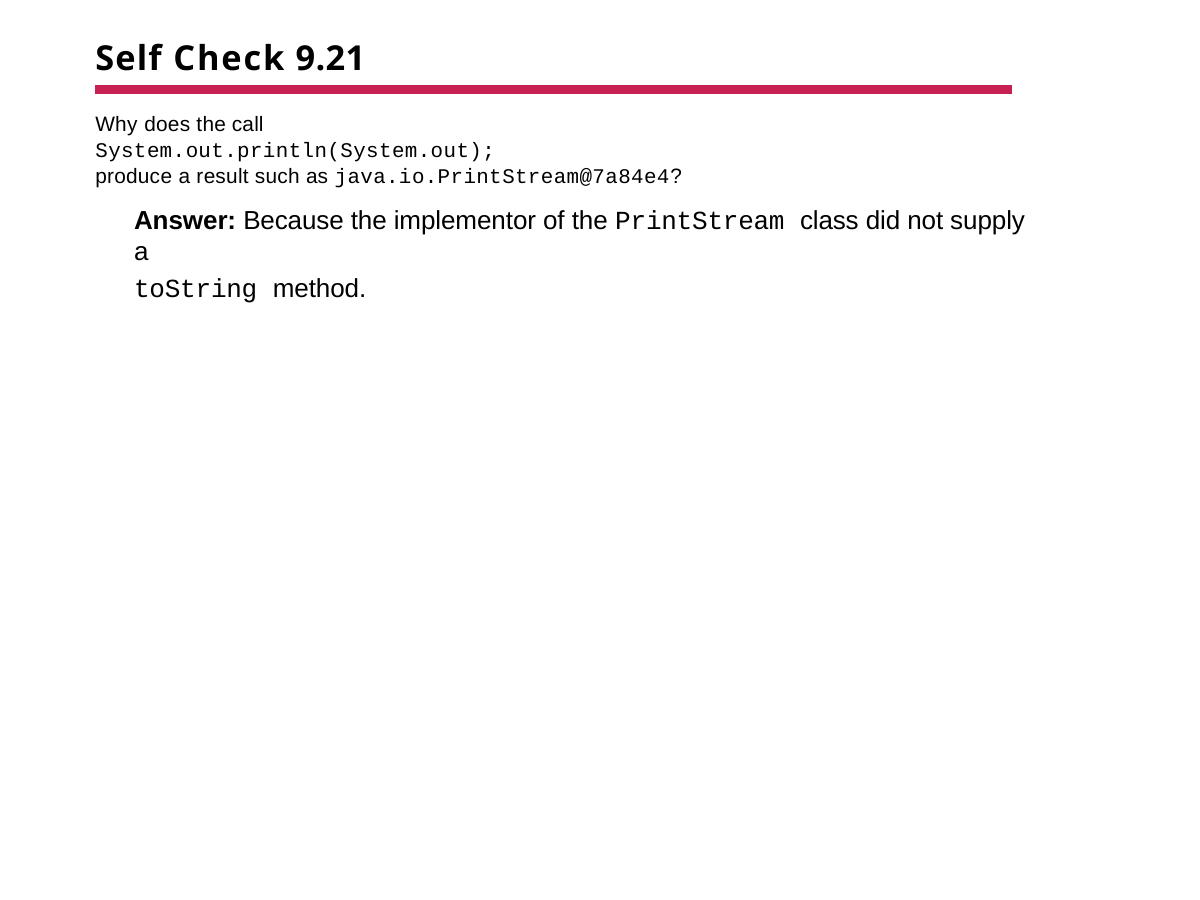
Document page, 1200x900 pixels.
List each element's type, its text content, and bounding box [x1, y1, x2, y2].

text_box Why does the call System.out.println(System.out); produce a result such as java.io.PrintStream@7a84e4? Answer: Because the implementor of the PrintStream class did not supply a toString method. [93, 110, 1046, 303]
title Self Check 9.21 [93, 36, 1107, 187]
